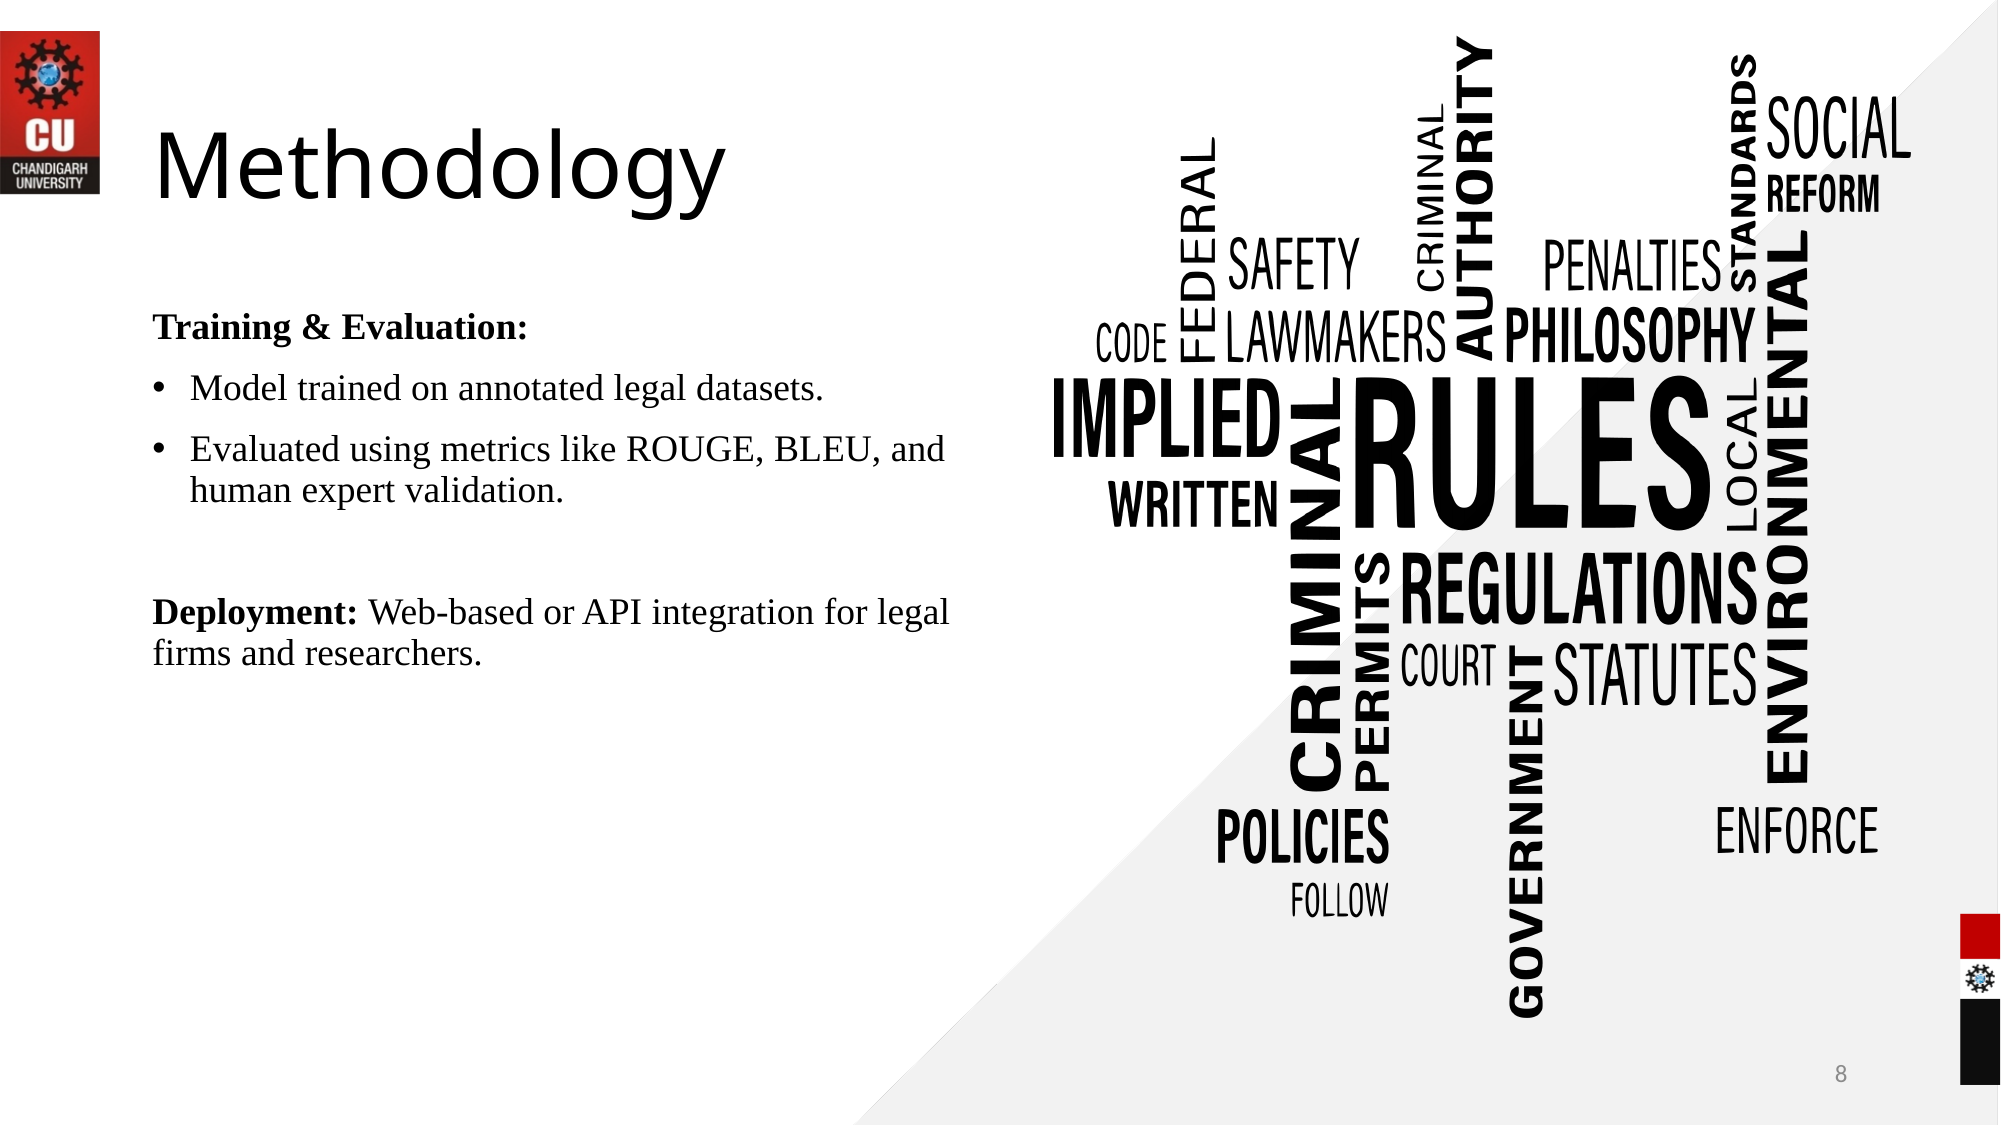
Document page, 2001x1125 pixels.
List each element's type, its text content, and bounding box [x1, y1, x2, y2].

list Training & Evaluation: Model trained on annotated legal datasets. Evaluated using metrics like ROUGE, BLEU, and human expert validation. Deployment: Web-based or API integration for legal firms and researchers. [137, 299, 1054, 920]
title Methodology [137, 59, 1054, 278]
picture [0, 0, 2001, 1125]
slide_number 8 [1412, 1042, 1863, 1103]
